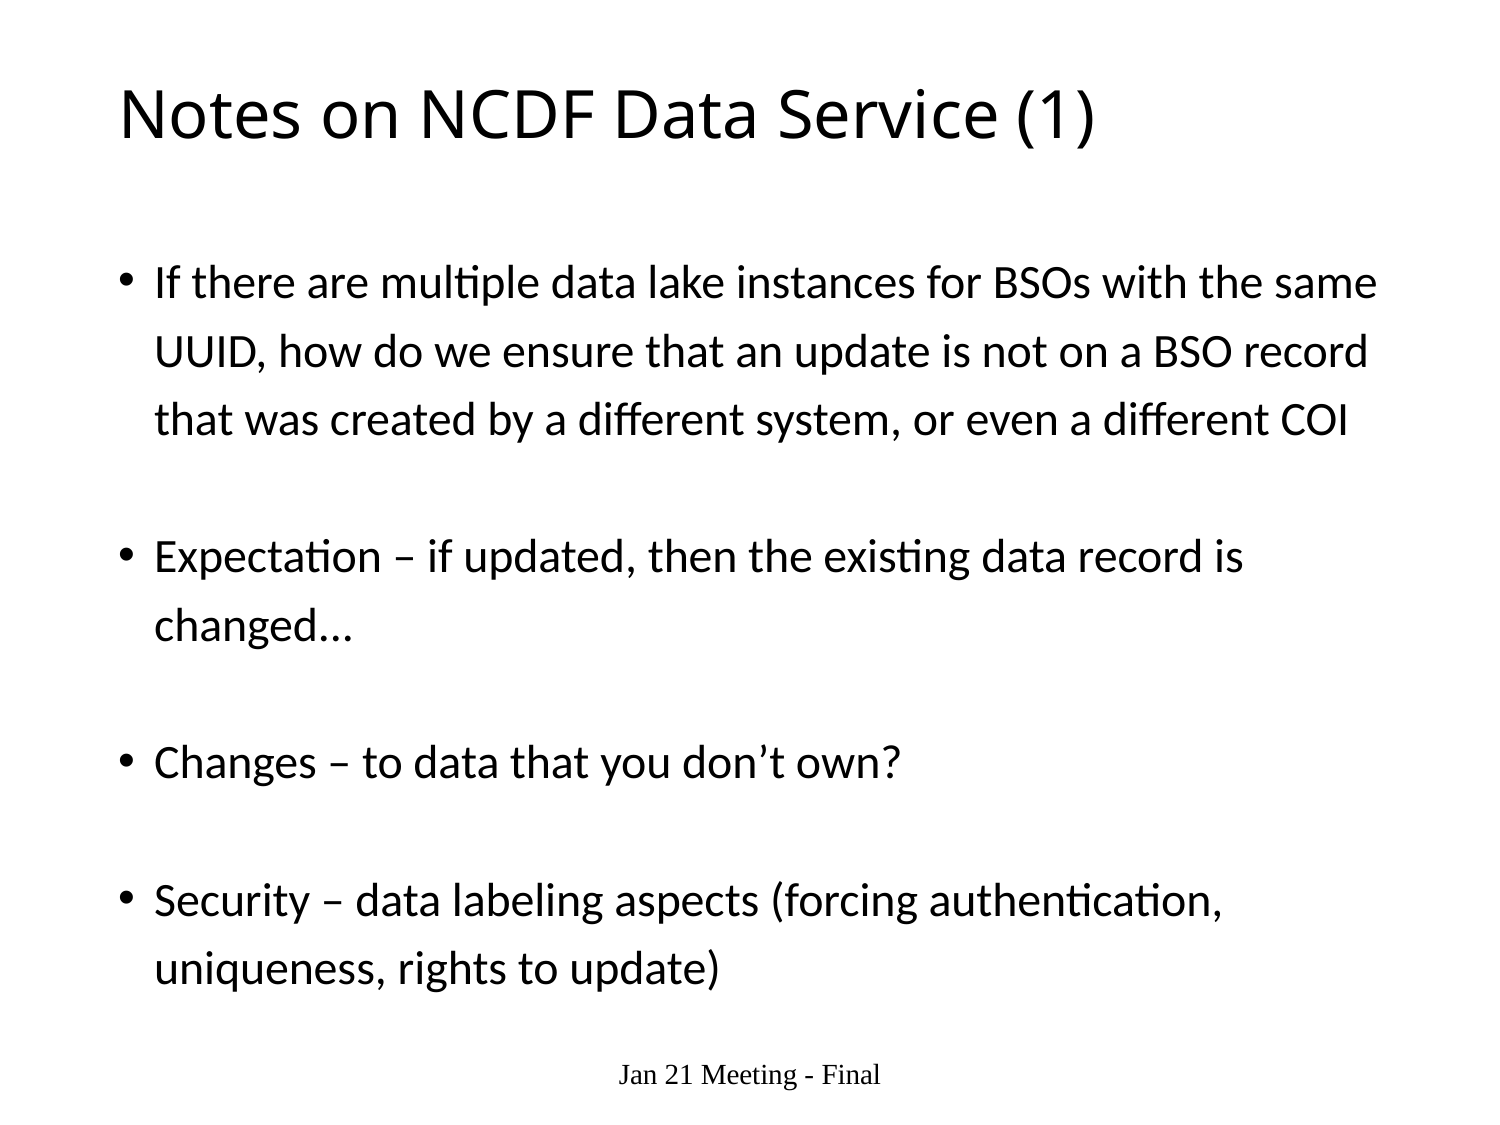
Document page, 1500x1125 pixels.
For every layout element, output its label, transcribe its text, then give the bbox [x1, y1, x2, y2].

list If there are multiple data lake instances for BSOs with the same UUID, how do we ensure that an update is not on a BSO record that was created by a different system, or even a different COI Expectation – if updated, then the existing data record is changed... Changes – to data that you don’t own? Security – data labeling aspects (forcing authentication, uniqueness, rights to update) [103, 231, 1397, 1014]
title Notes on NCDF Data Service (1) [103, 59, 1397, 175]
footer Jan 21 Meeting - Final [496, 1042, 1004, 1103]
